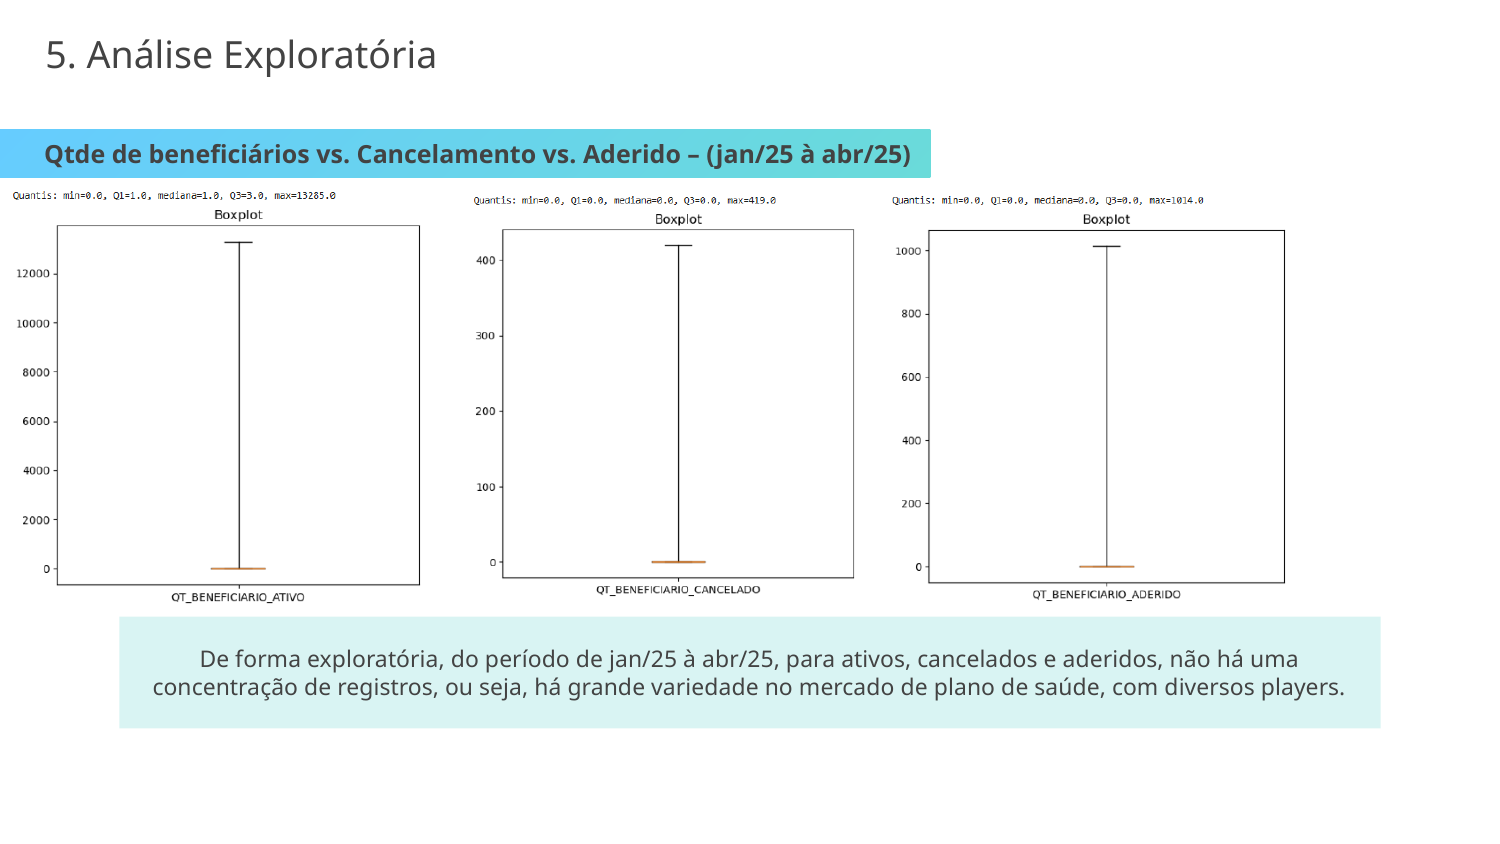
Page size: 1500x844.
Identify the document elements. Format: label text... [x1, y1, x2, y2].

picture [0, 187, 430, 609]
text_box De forma exploratória, do período de jan/25 à abr/25, para ativos, cancelados e aderidos, não há uma concentração de registros, ou seja, há grande variedade no mercado de plano de saúde, com diversos players. [119, 616, 1381, 729]
picture [887, 192, 1292, 607]
picture [470, 193, 864, 597]
text_box 5. Análise Exploratória [34, 10, 850, 98]
text_box Qtde de beneficiários vs. Cancelamento vs. Aderido – (jan/25 à abr/25) [0, 129, 931, 178]
